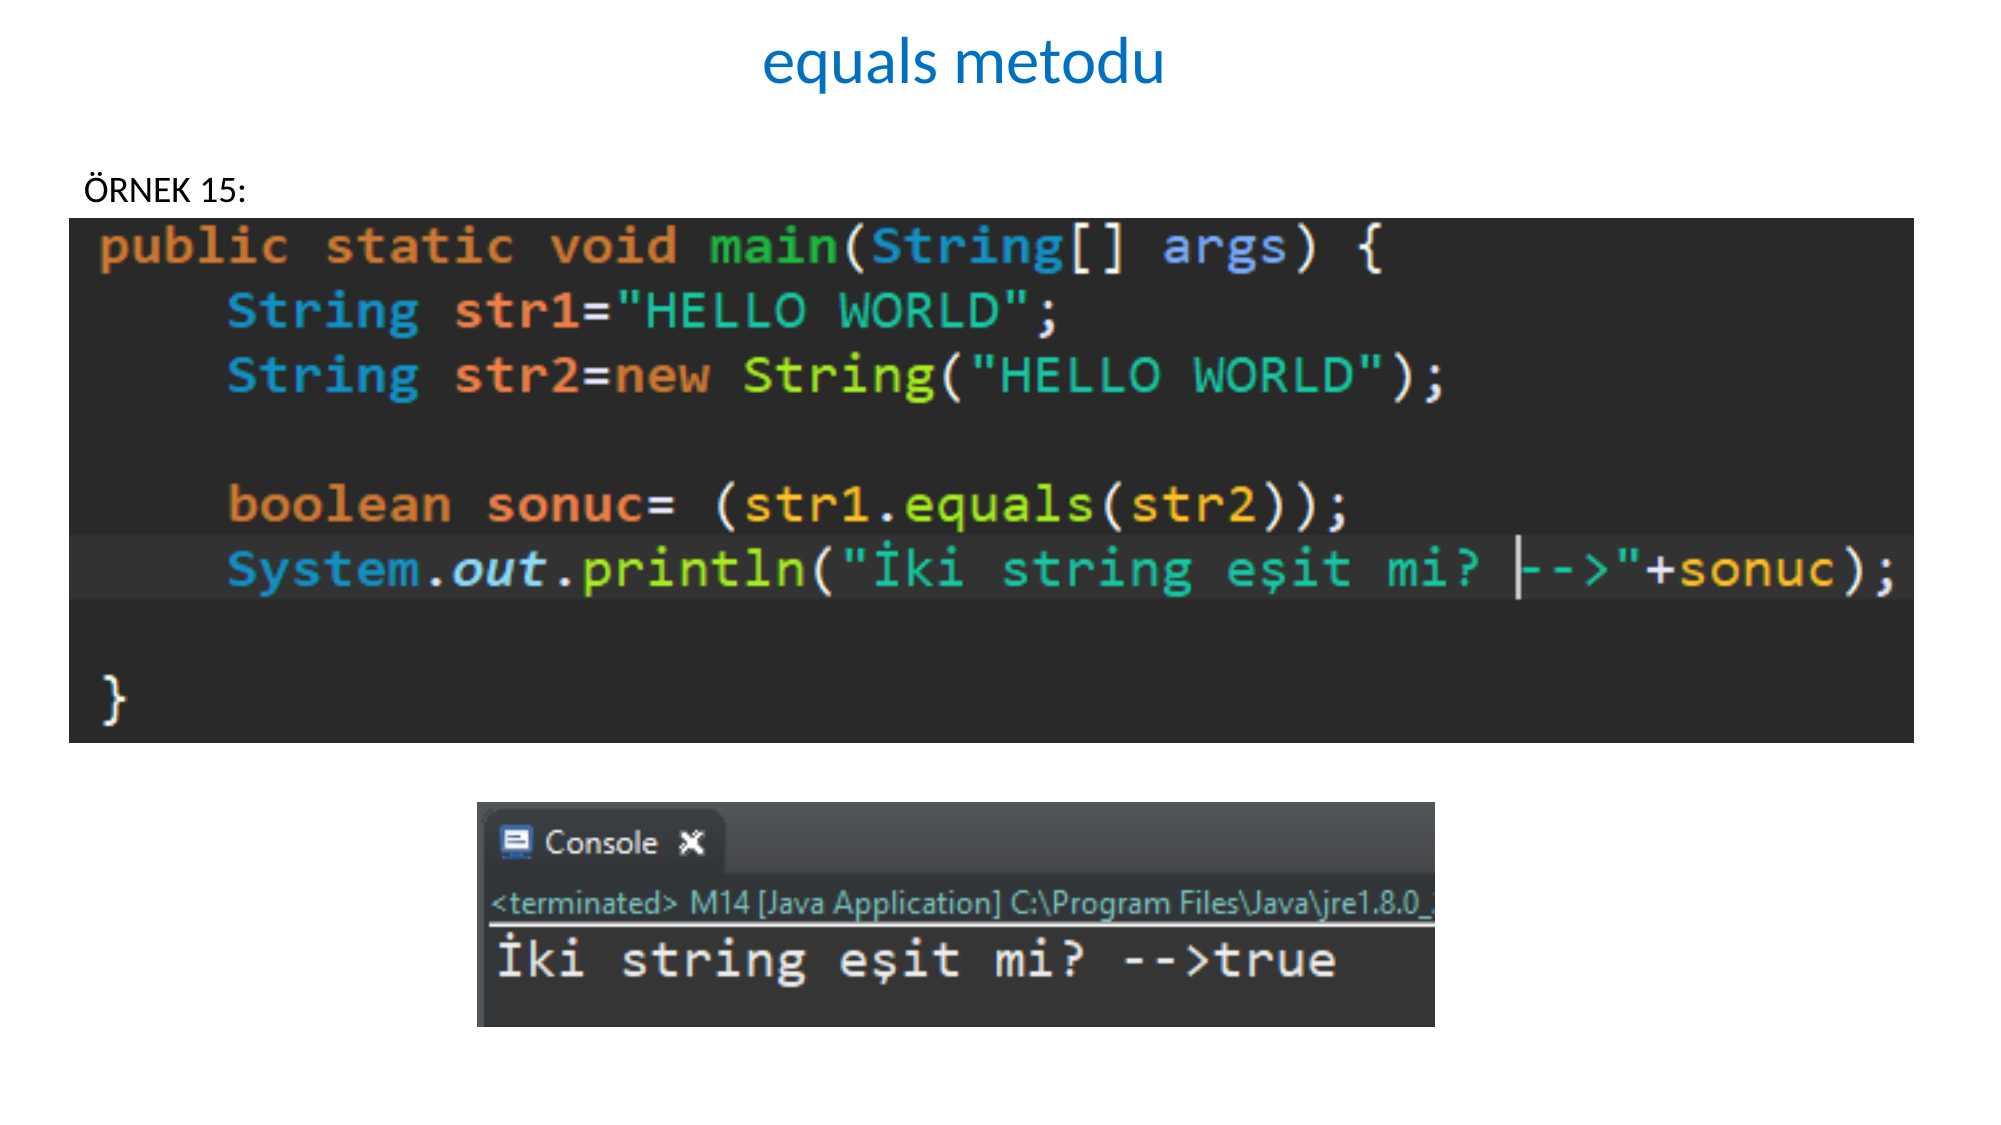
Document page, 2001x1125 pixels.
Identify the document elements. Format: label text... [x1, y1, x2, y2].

text_box ÖRNEK 15: [69, 158, 365, 218]
text_box equals metodu [747, 9, 1182, 105]
picture [69, 218, 1914, 743]
picture [477, 802, 1435, 1027]
